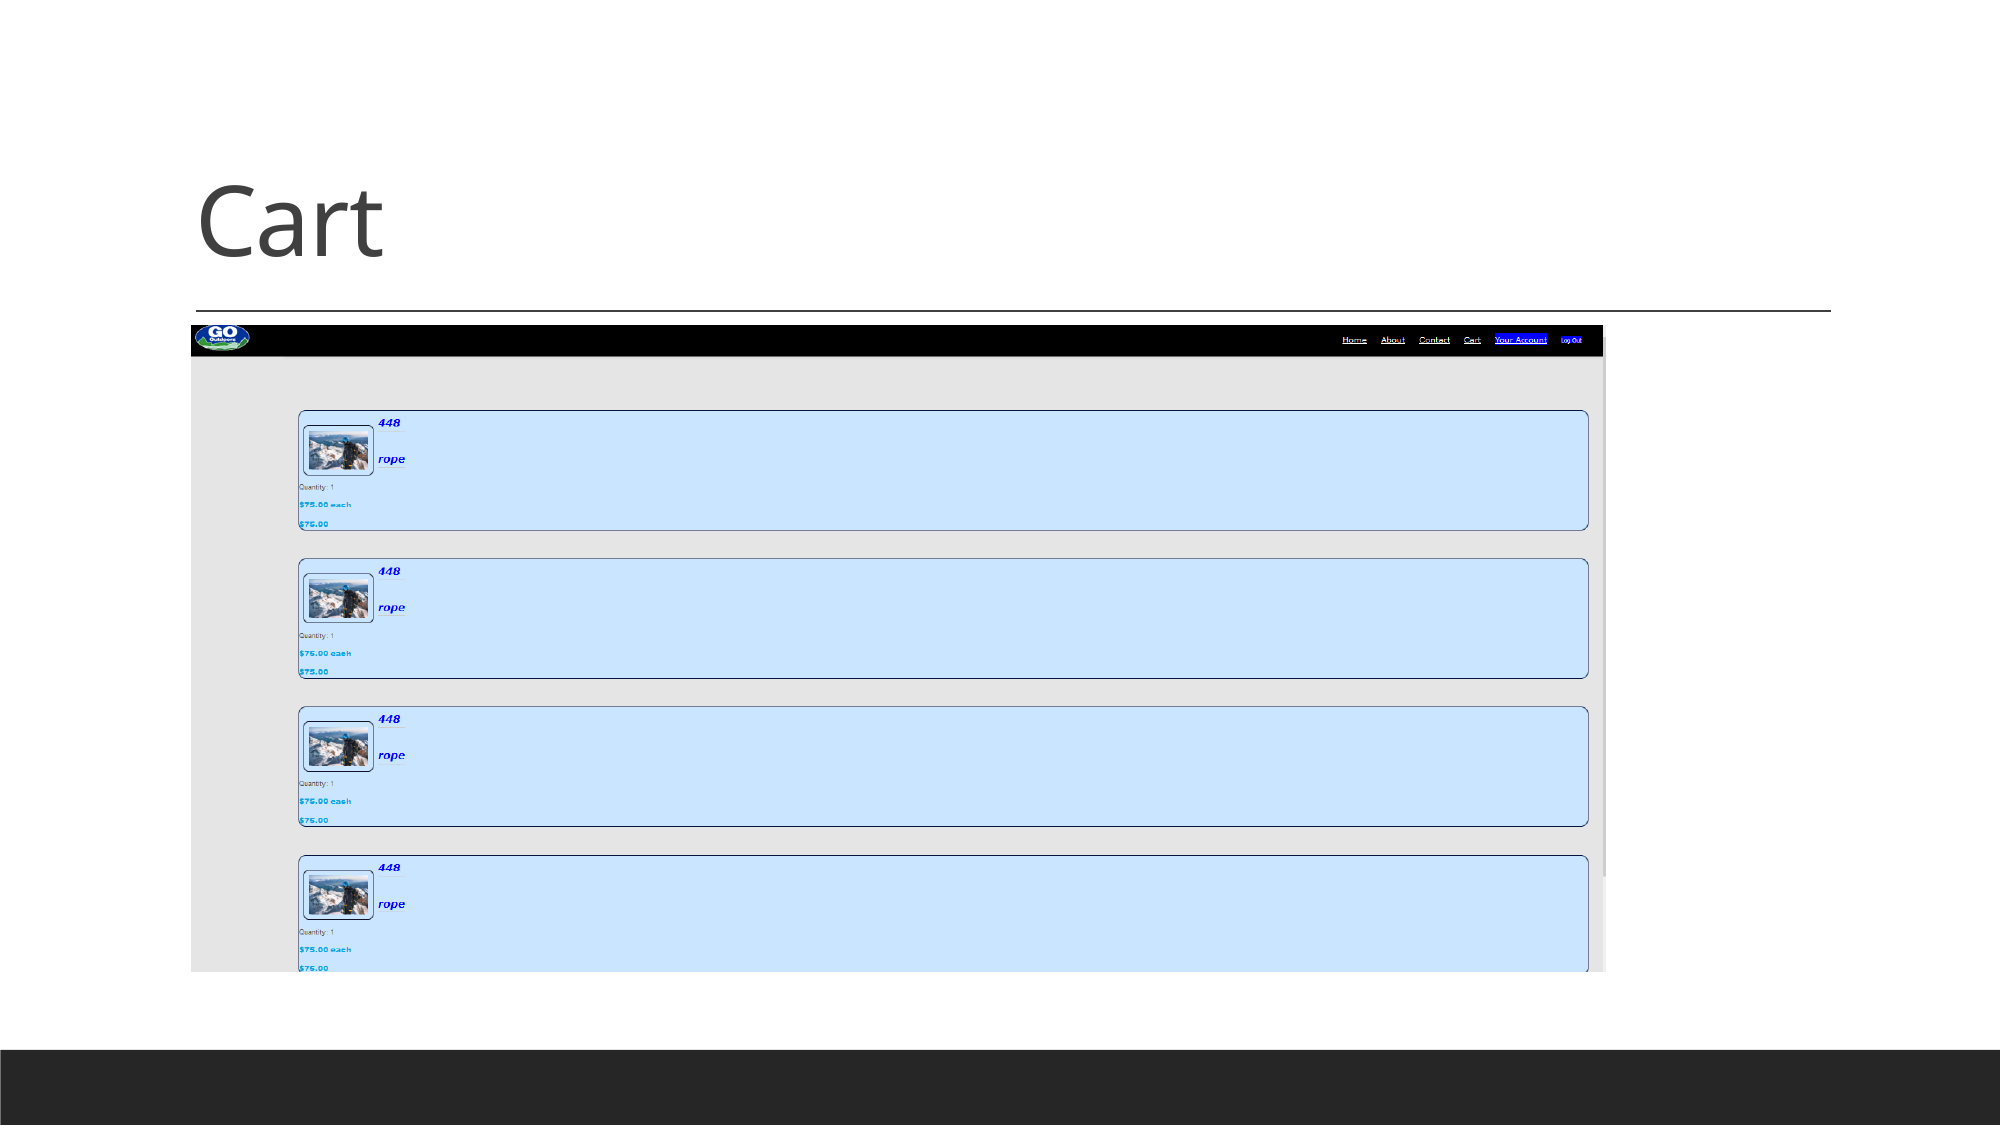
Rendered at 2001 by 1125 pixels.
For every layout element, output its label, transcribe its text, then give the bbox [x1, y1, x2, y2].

picture [191, 324, 1606, 973]
title Cart [180, 47, 1830, 285]
